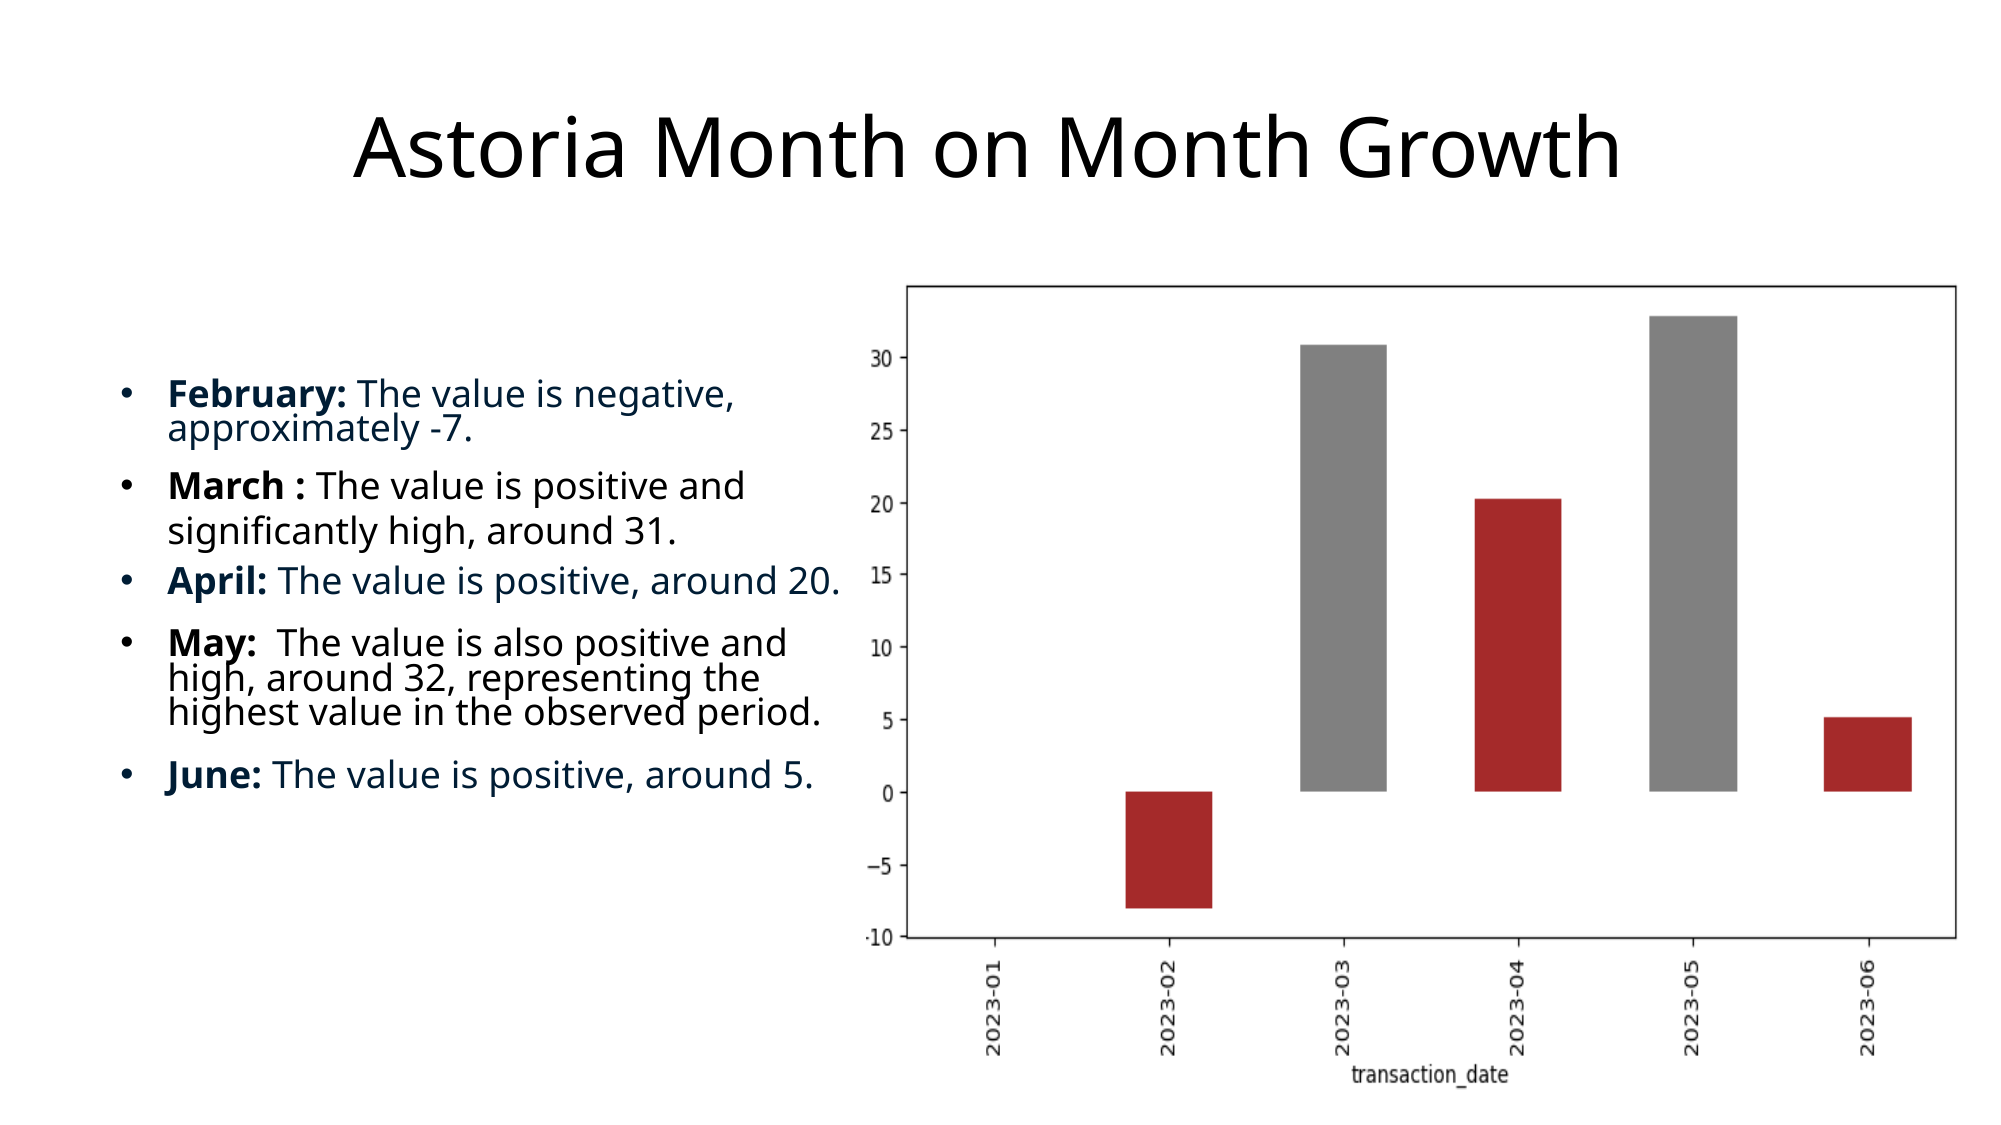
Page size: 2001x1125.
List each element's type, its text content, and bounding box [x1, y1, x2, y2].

text_box February: The value is negative, approximately -7. March : The value is positive and significantly high, around 31. April: The value is positive, around 20. May: The value is also positive and high, around 32, representing the highest value in the observed period. June: The value is positive, around 5. [30, 373, 865, 906]
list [865, 268, 2000, 1101]
title Astoria Month on Month Growth [137, 59, 1863, 241]
